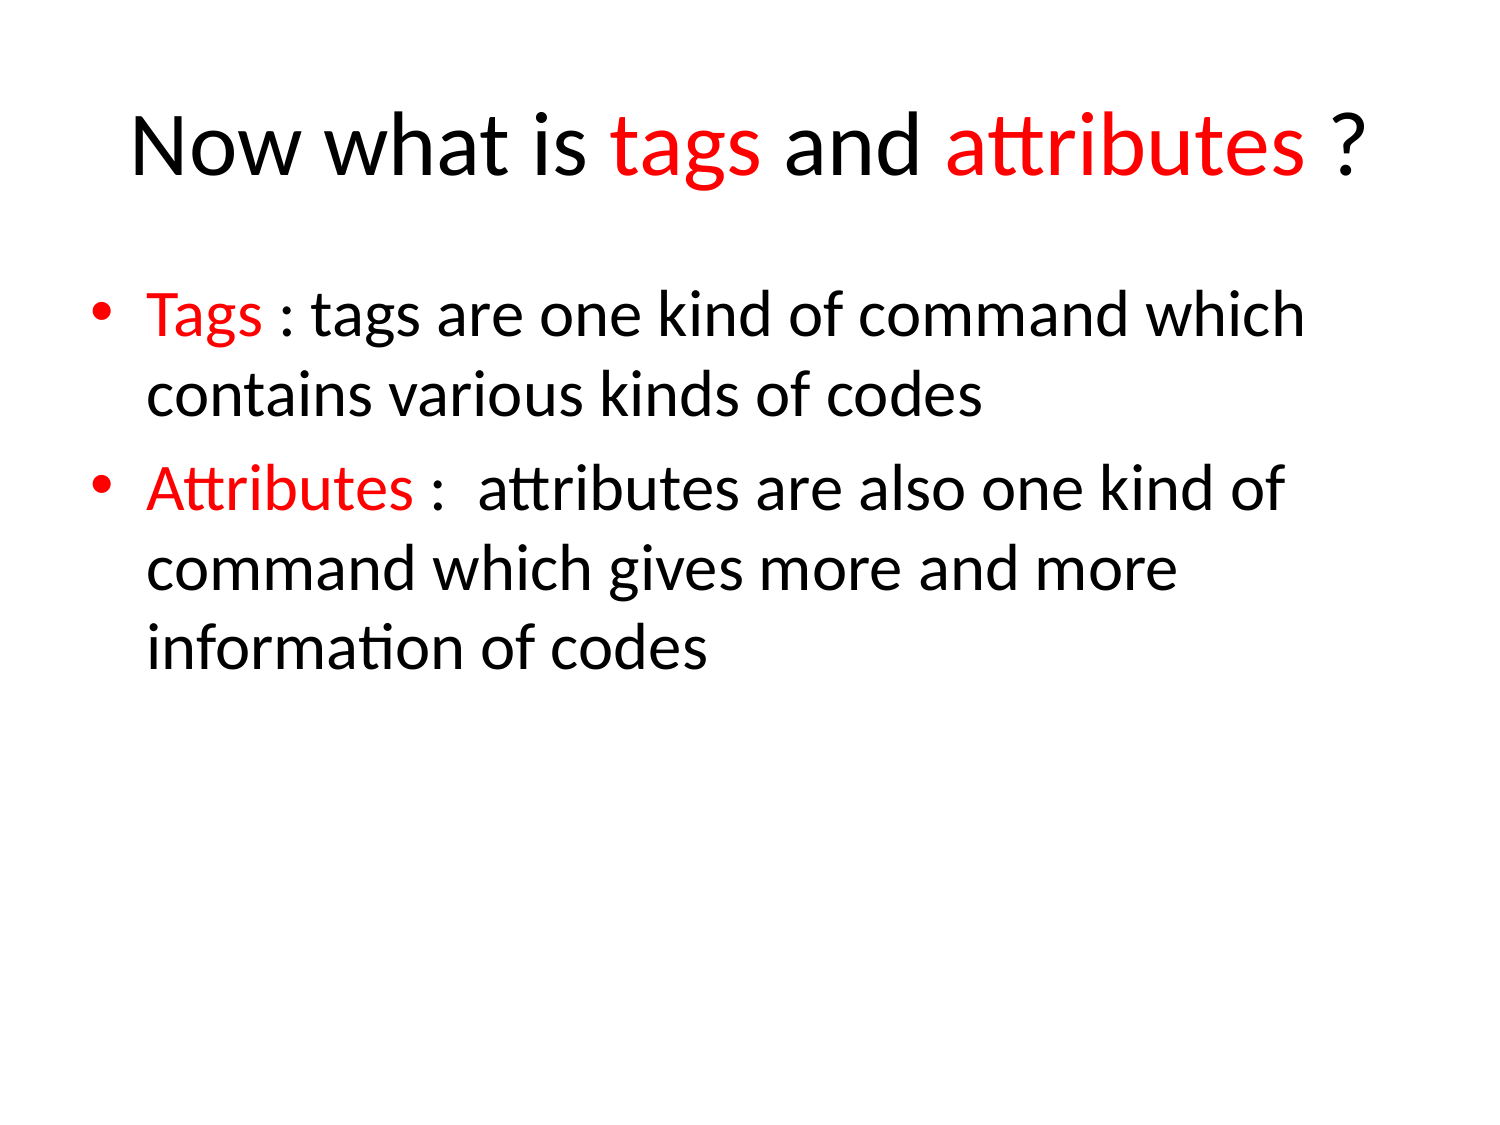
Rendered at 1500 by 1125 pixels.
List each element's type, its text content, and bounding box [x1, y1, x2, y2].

title Now what is tags and attributes ? [75, 45, 1425, 233]
list Tags : tags are one kind of command which contains various kinds of codes Attributes : attributes are also one kind of command which gives more and more information of codes [75, 262, 1425, 1005]
